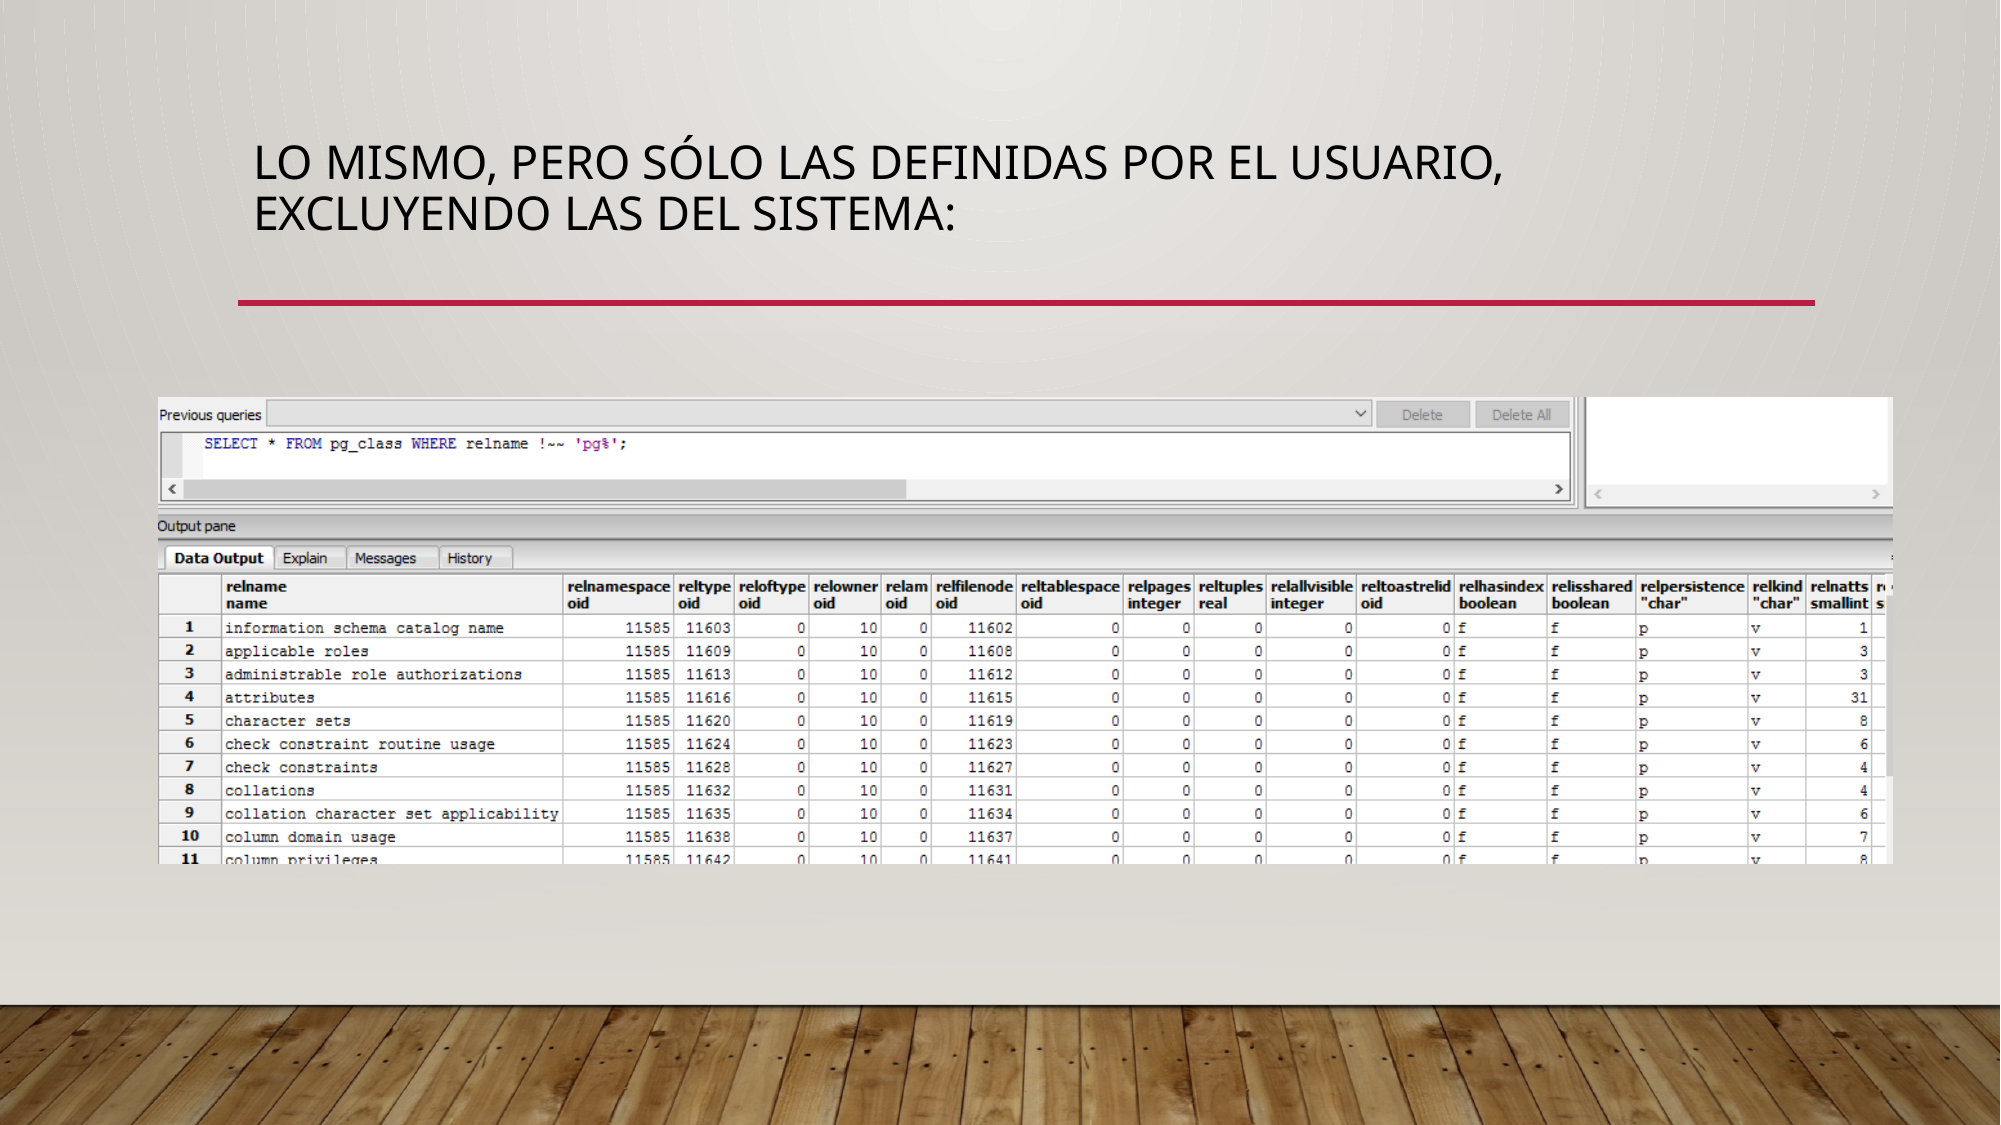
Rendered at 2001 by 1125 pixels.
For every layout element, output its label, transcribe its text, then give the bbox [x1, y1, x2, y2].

picture [0, 1005, 2000, 1125]
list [158, 397, 1893, 864]
title Lo mismo, pero sólo las definidas por el usuario, excluyendo las del sistema: [238, 131, 1814, 305]
